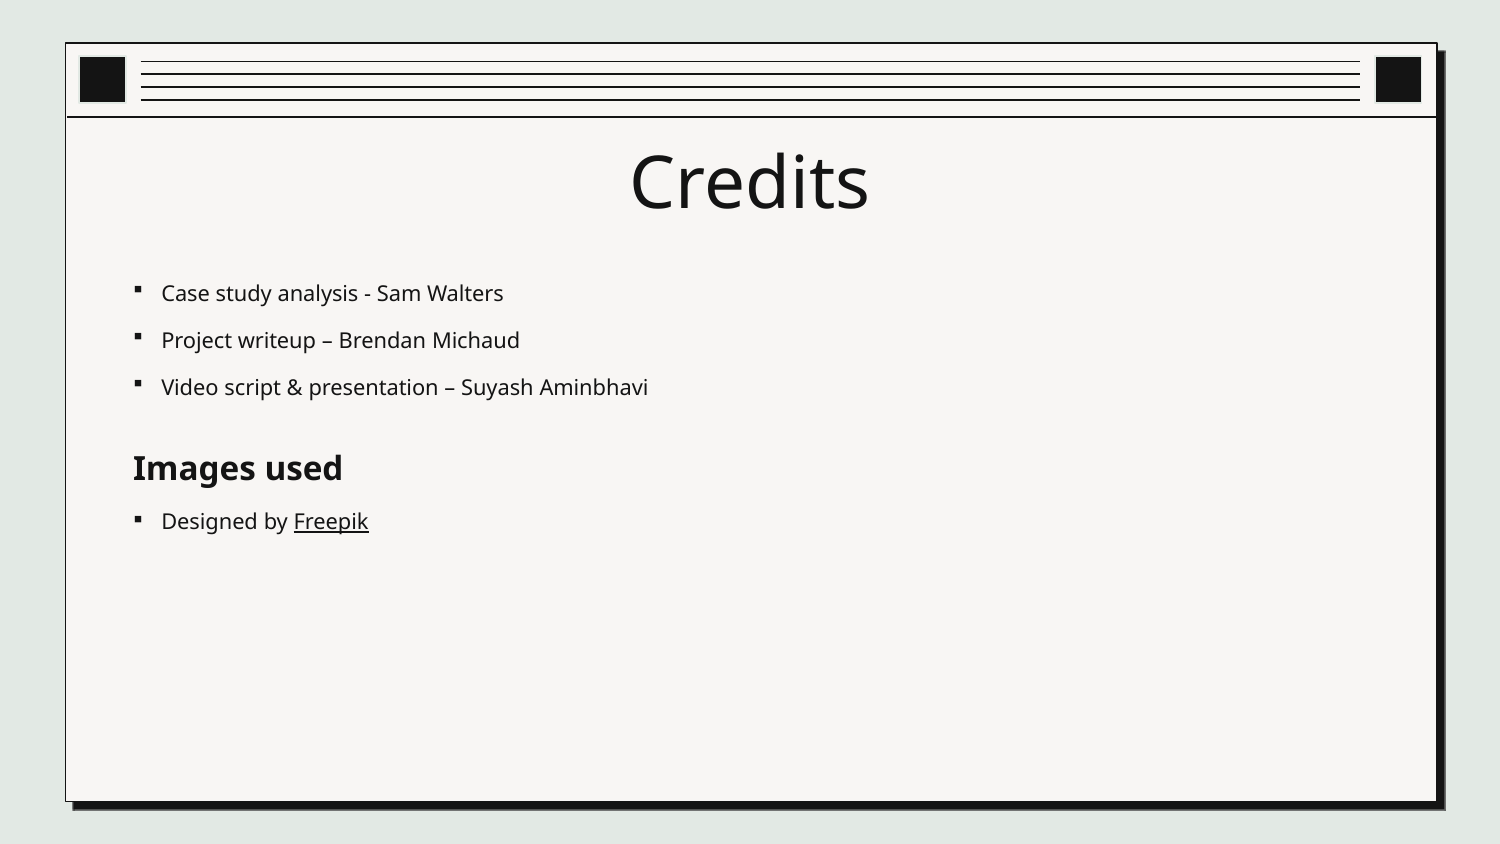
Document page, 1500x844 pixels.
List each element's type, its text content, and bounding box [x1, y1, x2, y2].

title Credits [118, 132, 1382, 227]
subtitle Case study analysis - Sam Walters Project writeup – Brendan Michaud Video script & presentation – Suyash Aminbhavi Images used Designed by Freepik [118, 264, 1382, 738]
